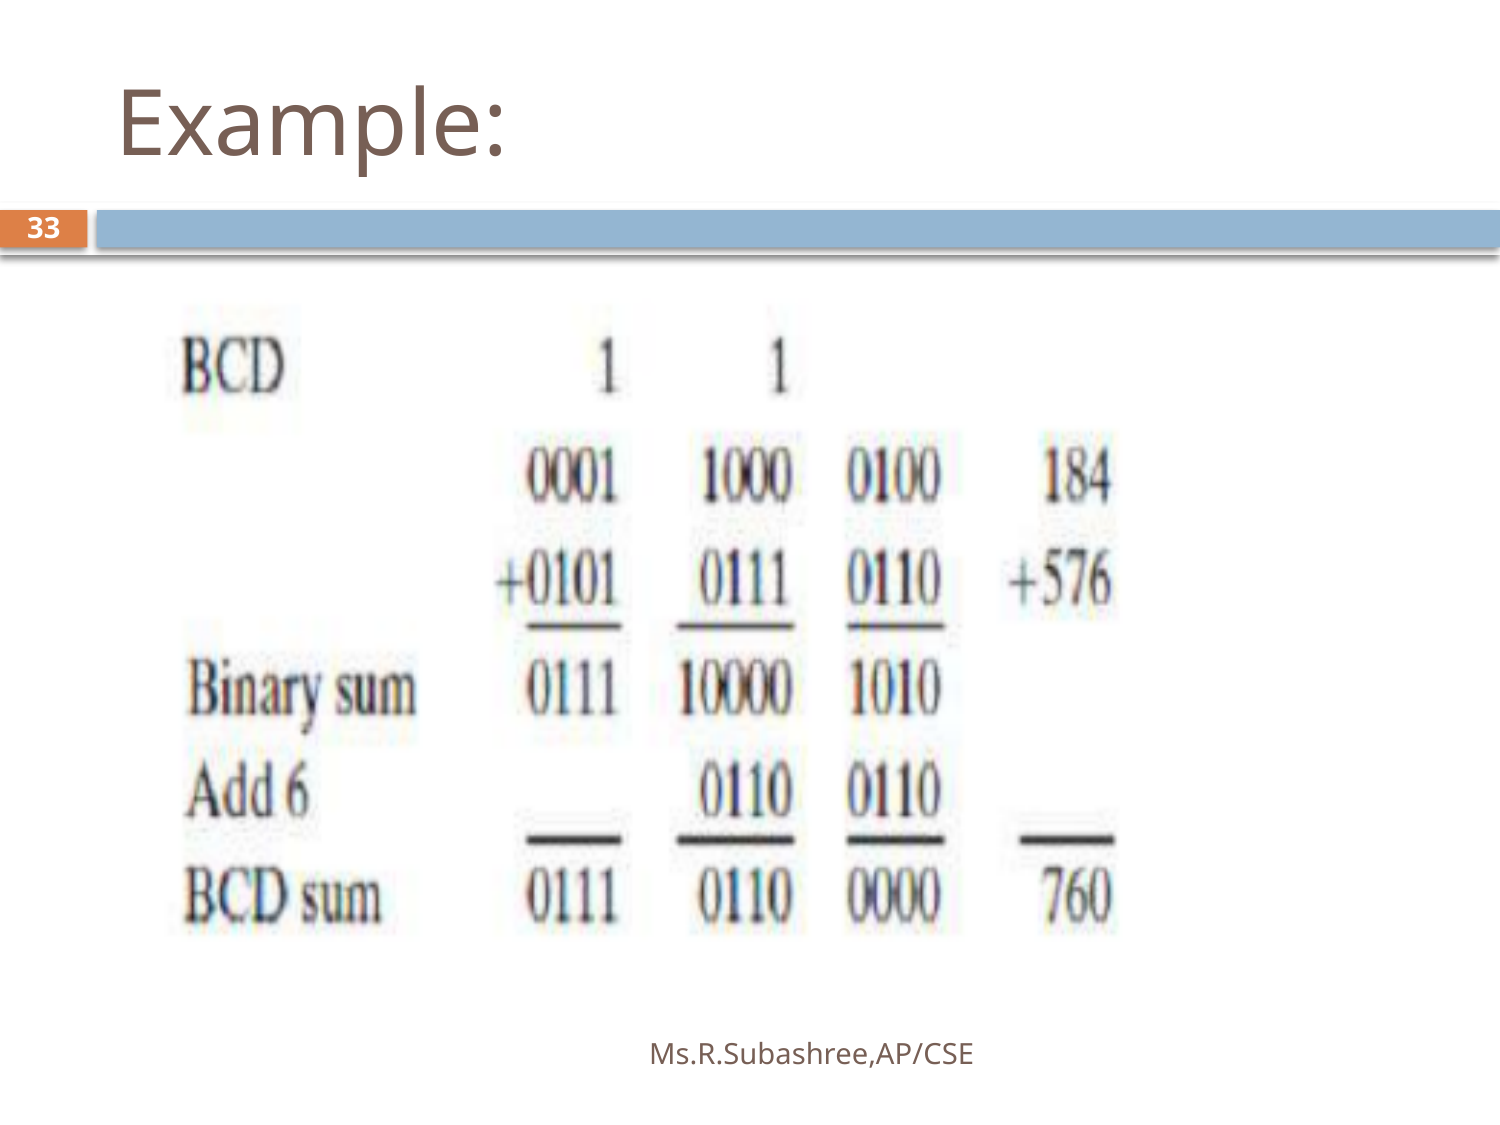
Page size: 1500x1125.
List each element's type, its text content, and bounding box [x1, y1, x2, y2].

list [99, 278, 1235, 988]
slide_number 33 [0, 208, 88, 249]
title Example: [100, 37, 1438, 200]
footer Ms.R.Subashree,AP/CSE [99, 1024, 990, 1085]
